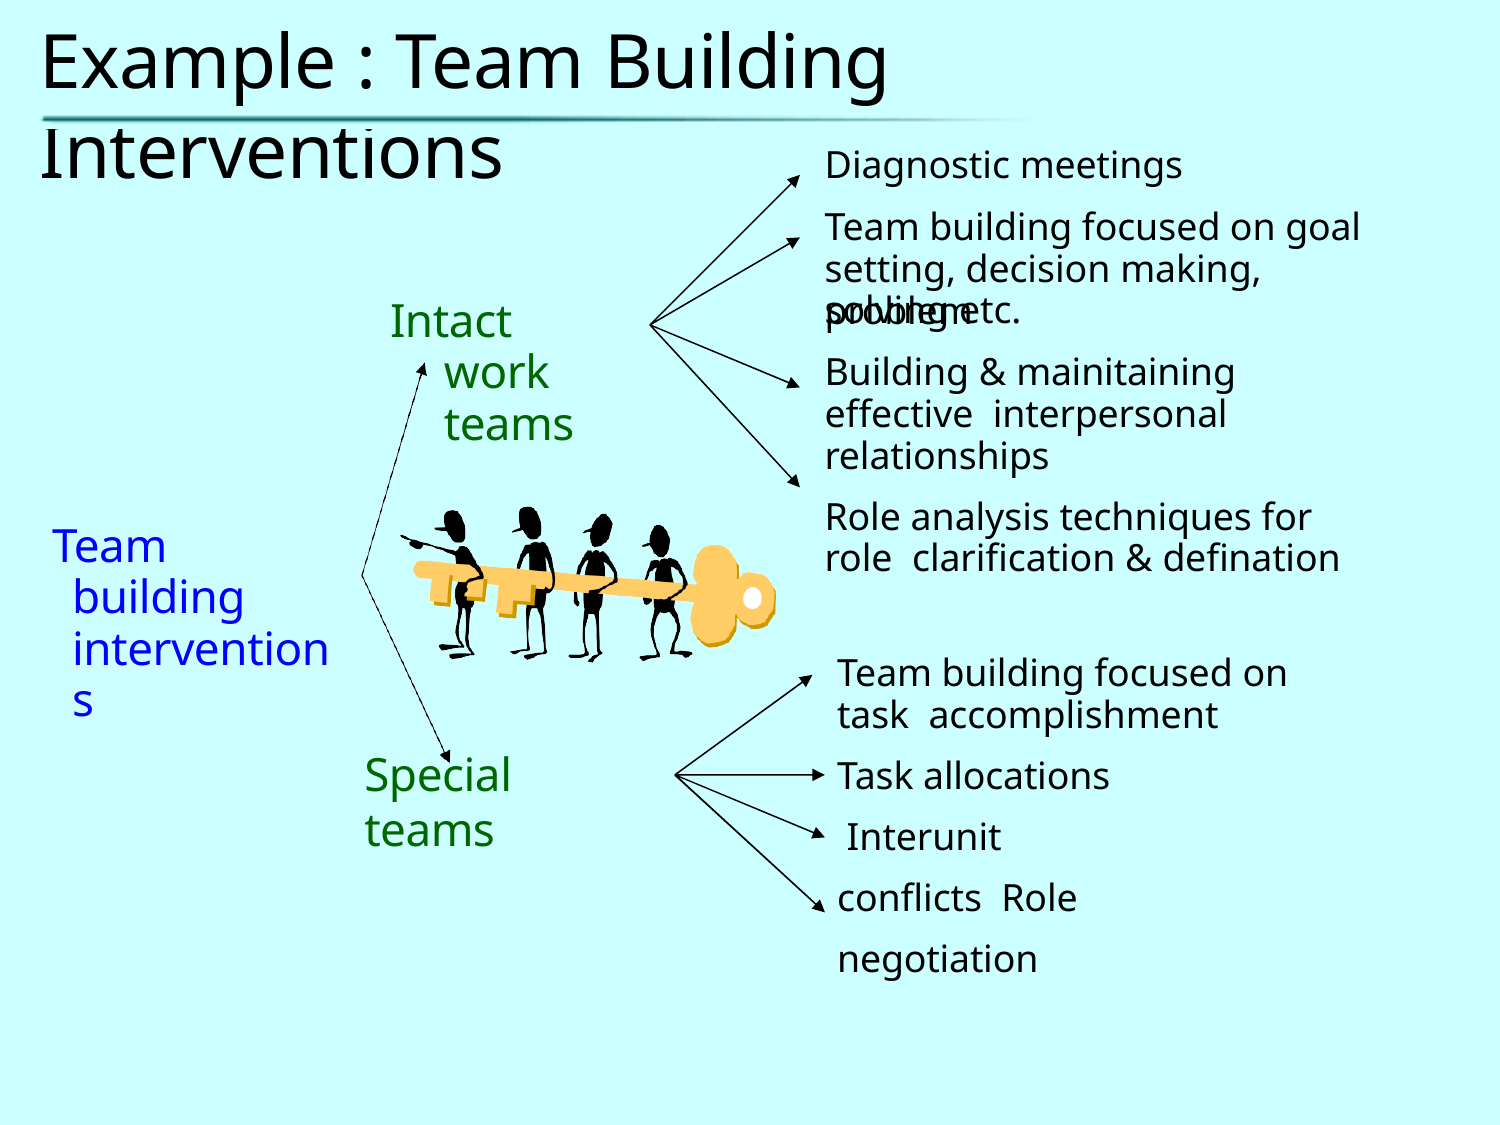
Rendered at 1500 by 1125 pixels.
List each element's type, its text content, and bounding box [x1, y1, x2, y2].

text_box [649, 174, 800, 360]
title Example : Team Building Interventions [37, 11, 1303, 111]
title Example : Team Building Interventions [37, 137, 822, 201]
text_box Special teams [362, 771, 650, 856]
picture [37, 111, 1401, 129]
text_box [780, 464, 800, 488]
text_box solving etc. Building & mainitaining effective interpersonal relationships Role analysis techniques for role clarification & defination [822, 268, 1368, 580]
text_box [674, 768, 825, 913]
picture [361, 362, 776, 763]
text_box Intact work teams [387, 288, 610, 360]
text_box [780, 674, 813, 700]
text_box Diagnostic meetings Team building focused on goal setting, decision making, problem [822, 138, 1382, 332]
text_box Team building interventions [49, 513, 337, 726]
text_box Team building focused on task accomplishment Task allocations Interunit conflicts Role negotiation [834, 645, 1347, 980]
text_box [780, 376, 800, 389]
